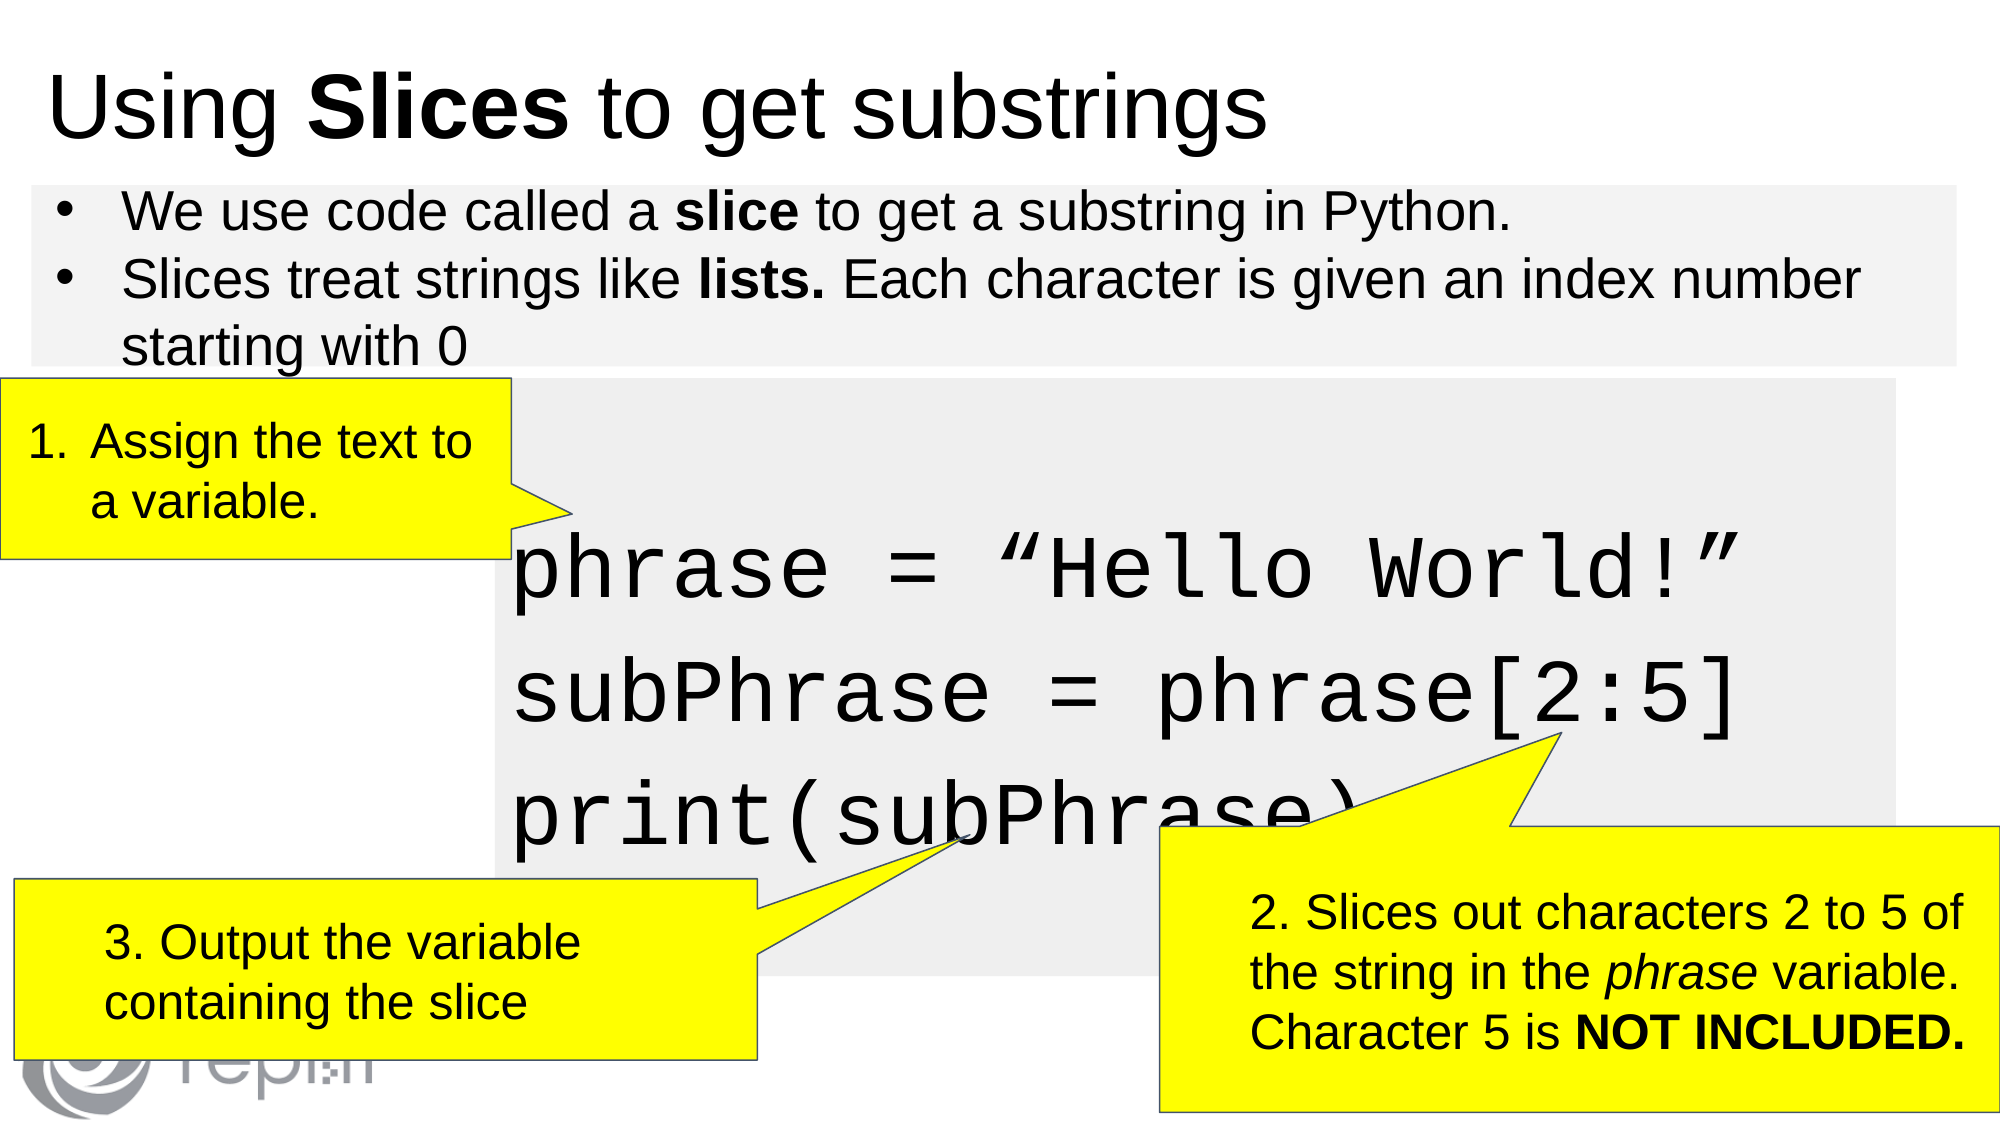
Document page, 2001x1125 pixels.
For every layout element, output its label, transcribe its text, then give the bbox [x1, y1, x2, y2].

title Using Slices to get substrings [31, 0, 1757, 185]
list We use code called a slice to get a substring in Python. Slices treat strings like lists. Each character is given an index number starting with 0 [31, 185, 1957, 367]
text_box 2. Slices out characters 2 to 5 of the string in the phrase variable. Character 5 is NOT INCLUDED. [1159, 732, 2000, 1113]
text_box Assign the text to a variable. [0, 378, 573, 560]
text_box 3. Output the variable containing the slice [14, 834, 970, 1061]
picture [0, 980, 400, 1125]
list phrase = “Hello World!” subPhrase = phrase[2:5] print(subPhrase) [494, 378, 1896, 977]
